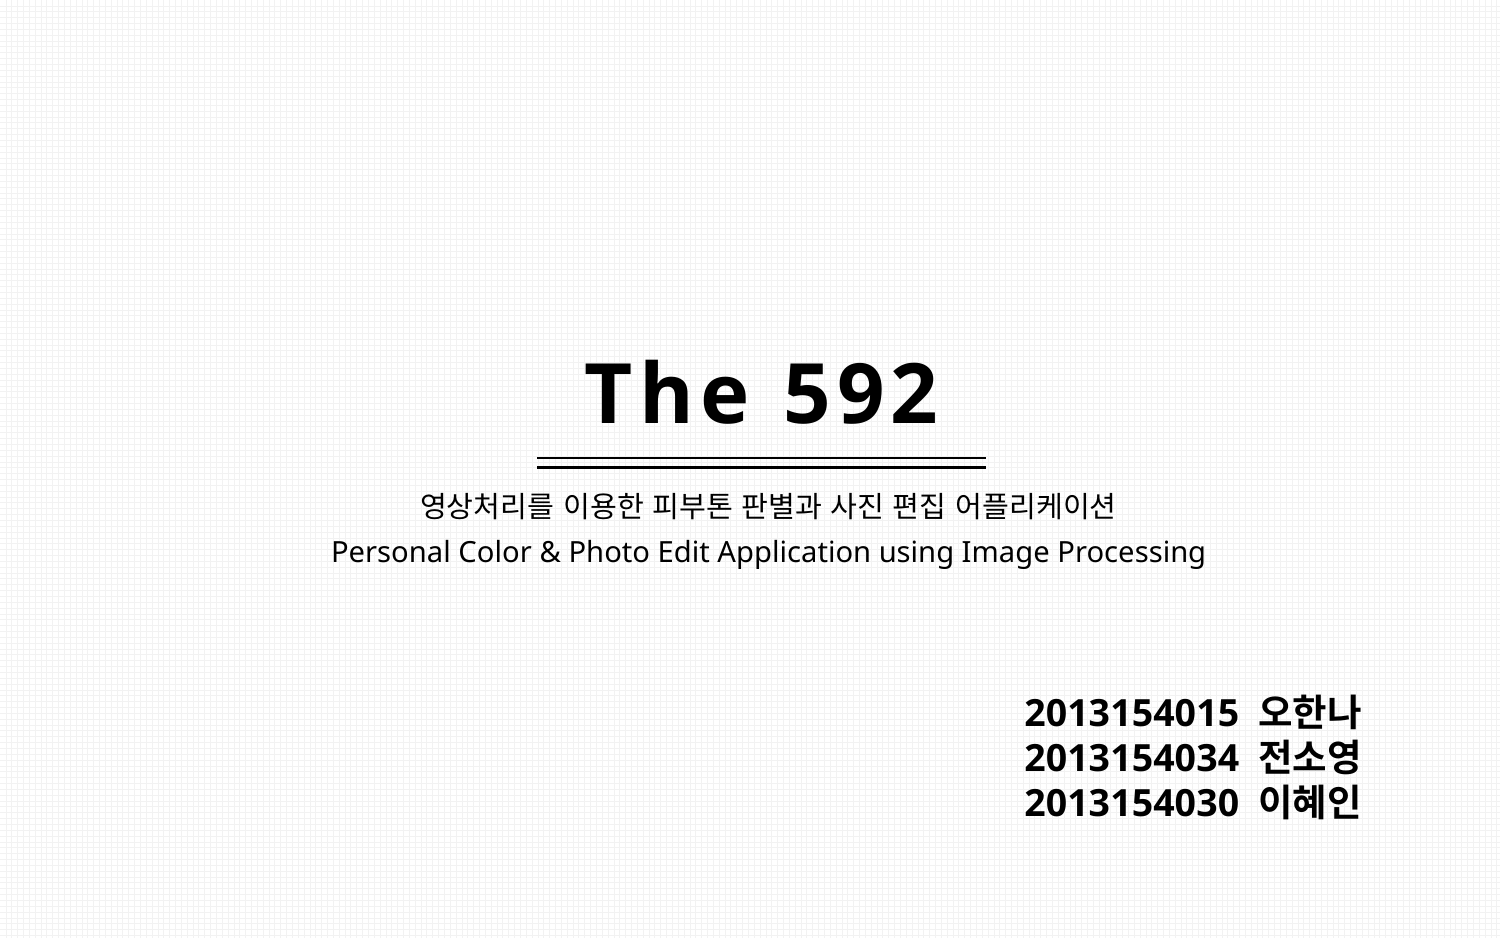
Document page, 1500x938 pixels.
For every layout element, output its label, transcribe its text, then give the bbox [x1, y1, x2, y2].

text_box Personal Color & Photo Edit Application using Image Processing [316, 525, 1222, 576]
text_box 2013154015 오한나 2013154034 전소영 2013154030 이혜인 [986, 681, 1400, 832]
text_box 영상처리를 이용한 피부톤 판별과 사진 편집 어플리케이션 [405, 481, 1133, 525]
text_box The 592 [537, 332, 987, 448]
